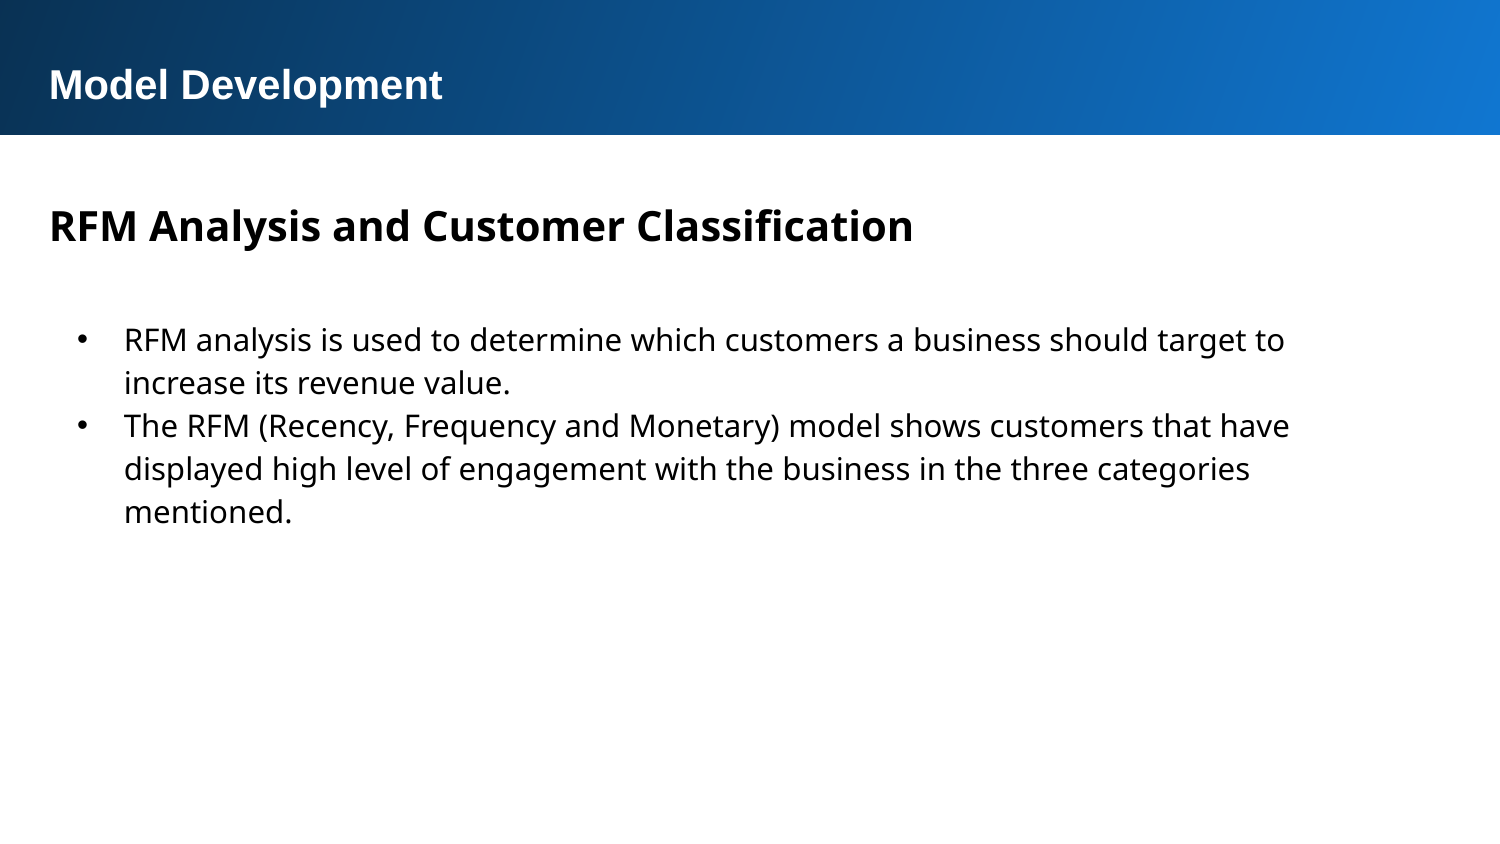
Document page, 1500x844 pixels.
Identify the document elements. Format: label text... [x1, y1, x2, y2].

text_box Model Development [33, 43, 1439, 124]
text_box [0, 0, 1500, 135]
text_box RFM analysis is used to determine which customers a business should target to increase its revenue value. The RFM (Recency, Frequency and Monetary) model shows customers that have displayed high level of engagement with the business in the three categories mentioned. [62, 299, 1342, 545]
text_box RFM Analysis and Customer Classification [33, 177, 1439, 266]
